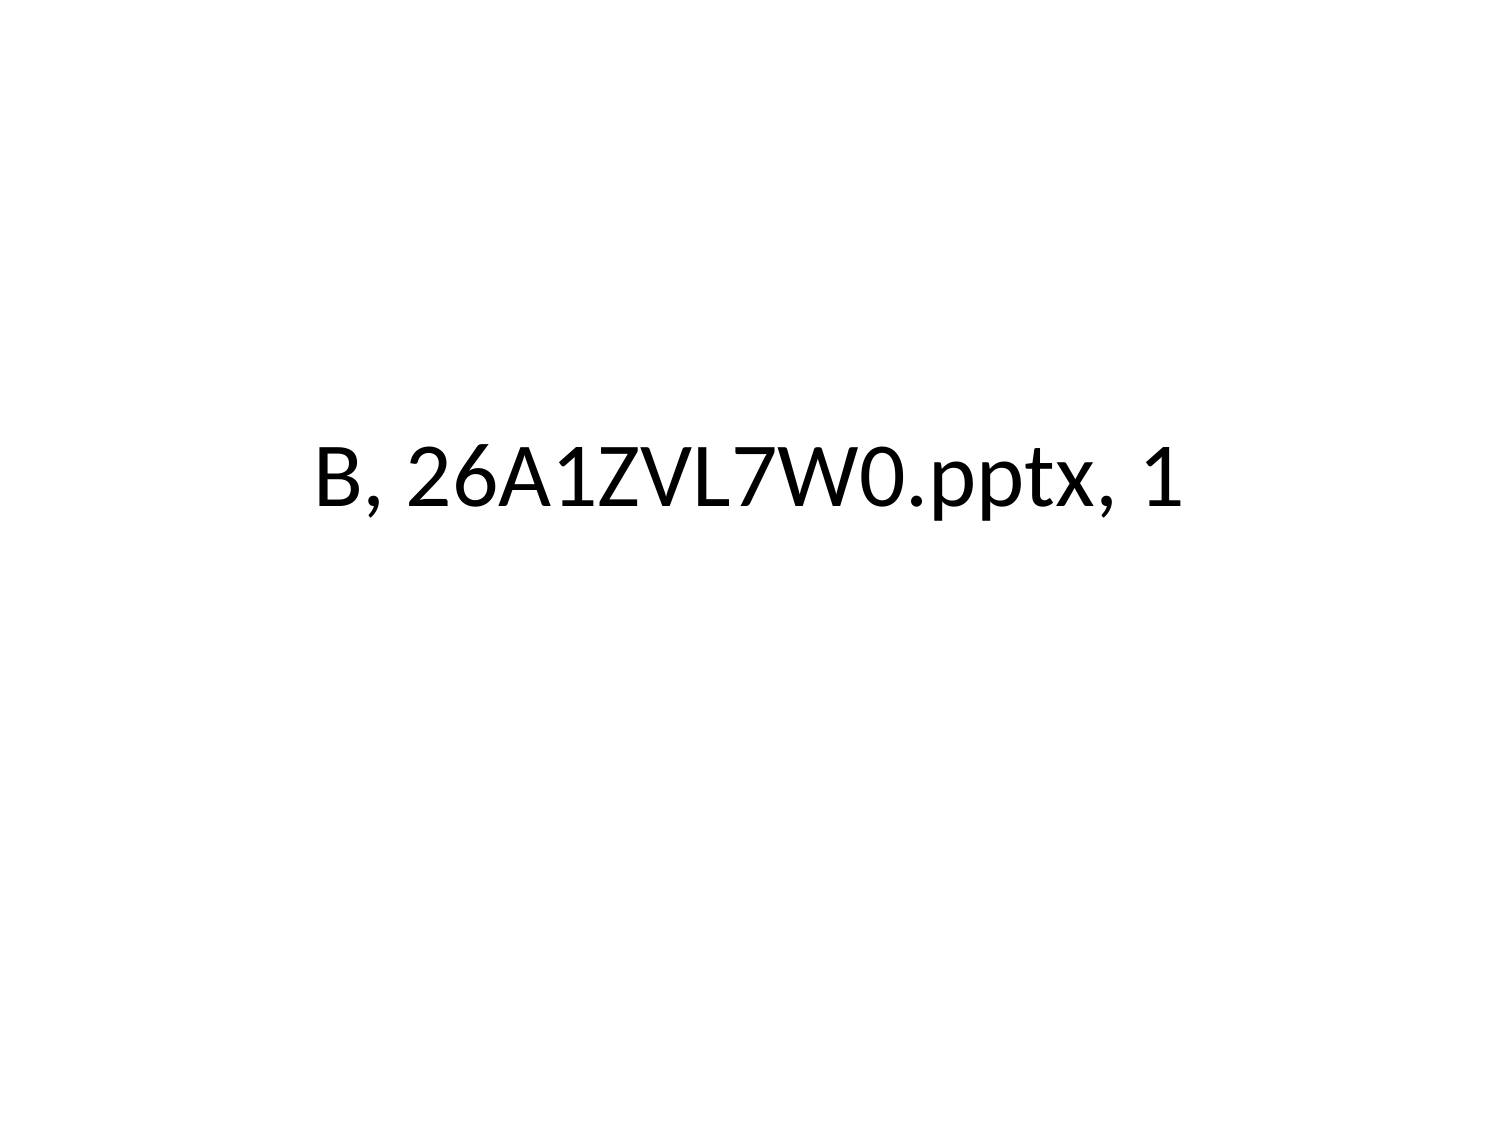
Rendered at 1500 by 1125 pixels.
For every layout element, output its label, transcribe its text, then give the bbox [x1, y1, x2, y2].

title B, 26A1ZVL7W0.pptx, 1 [112, 349, 1388, 591]
